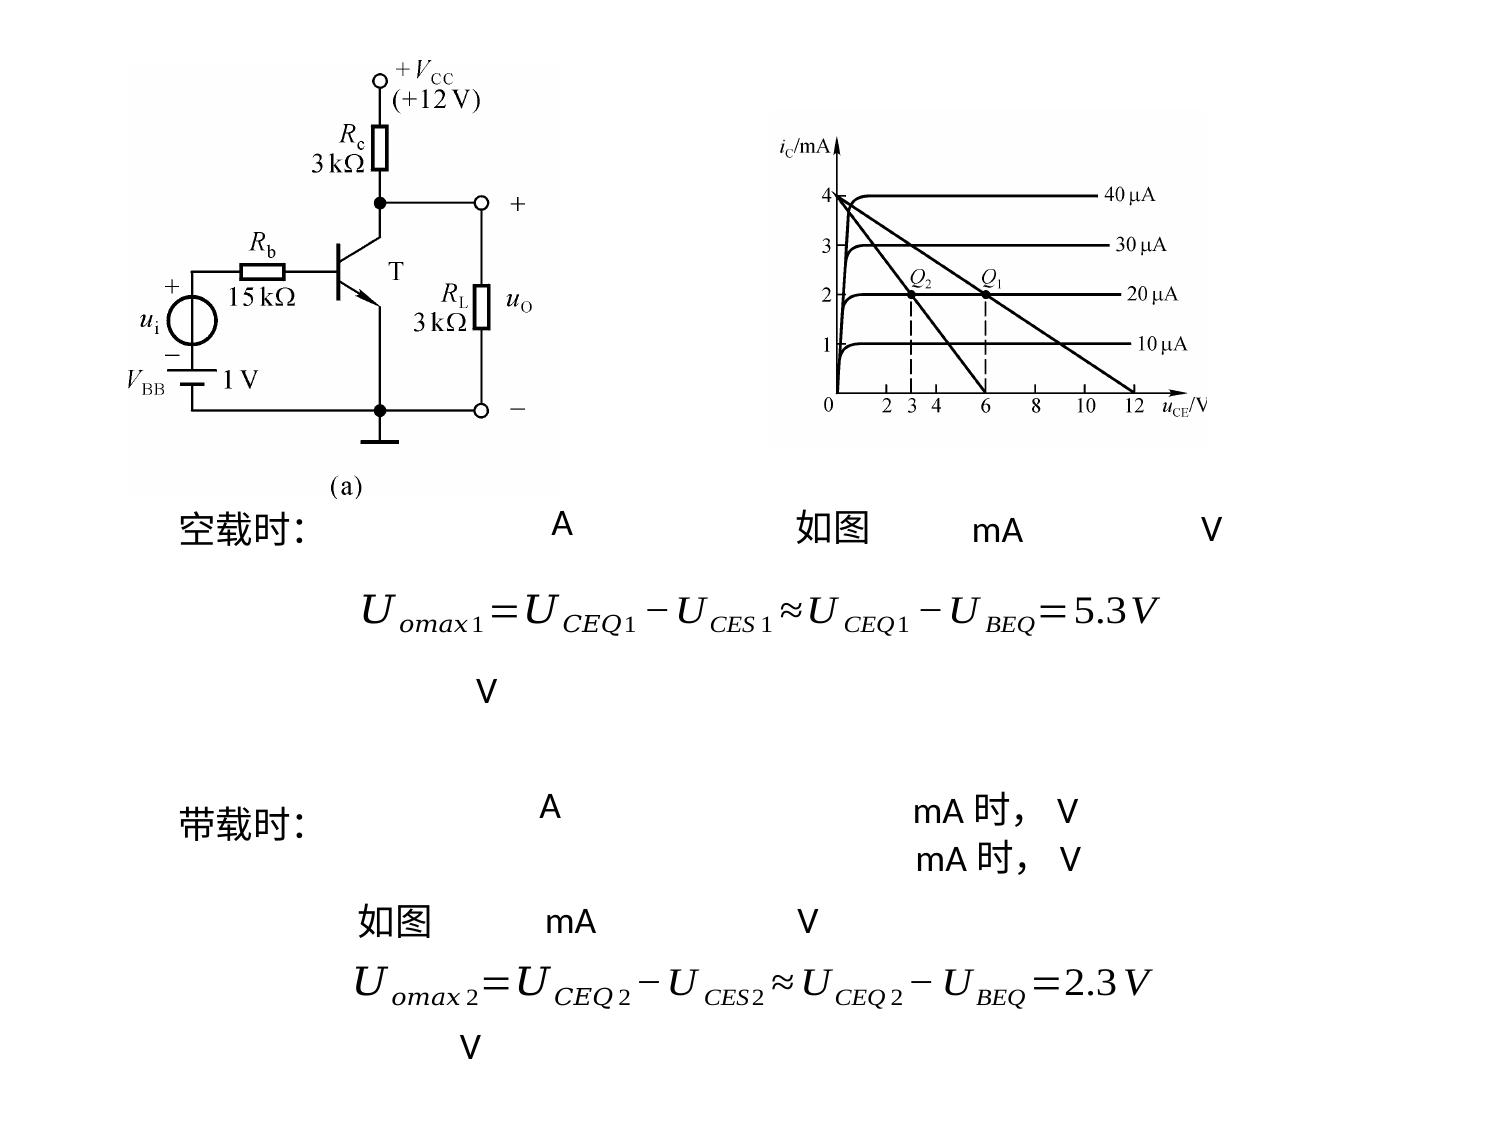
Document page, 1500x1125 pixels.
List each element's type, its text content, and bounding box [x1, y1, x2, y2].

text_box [768, 109, 1207, 450]
picture [124, 60, 563, 499]
text_box 如图 [343, 890, 461, 951]
text_box 带载时： [163, 793, 344, 854]
text_box 如图 [780, 496, 899, 557]
text_box 空载时： [163, 499, 344, 559]
